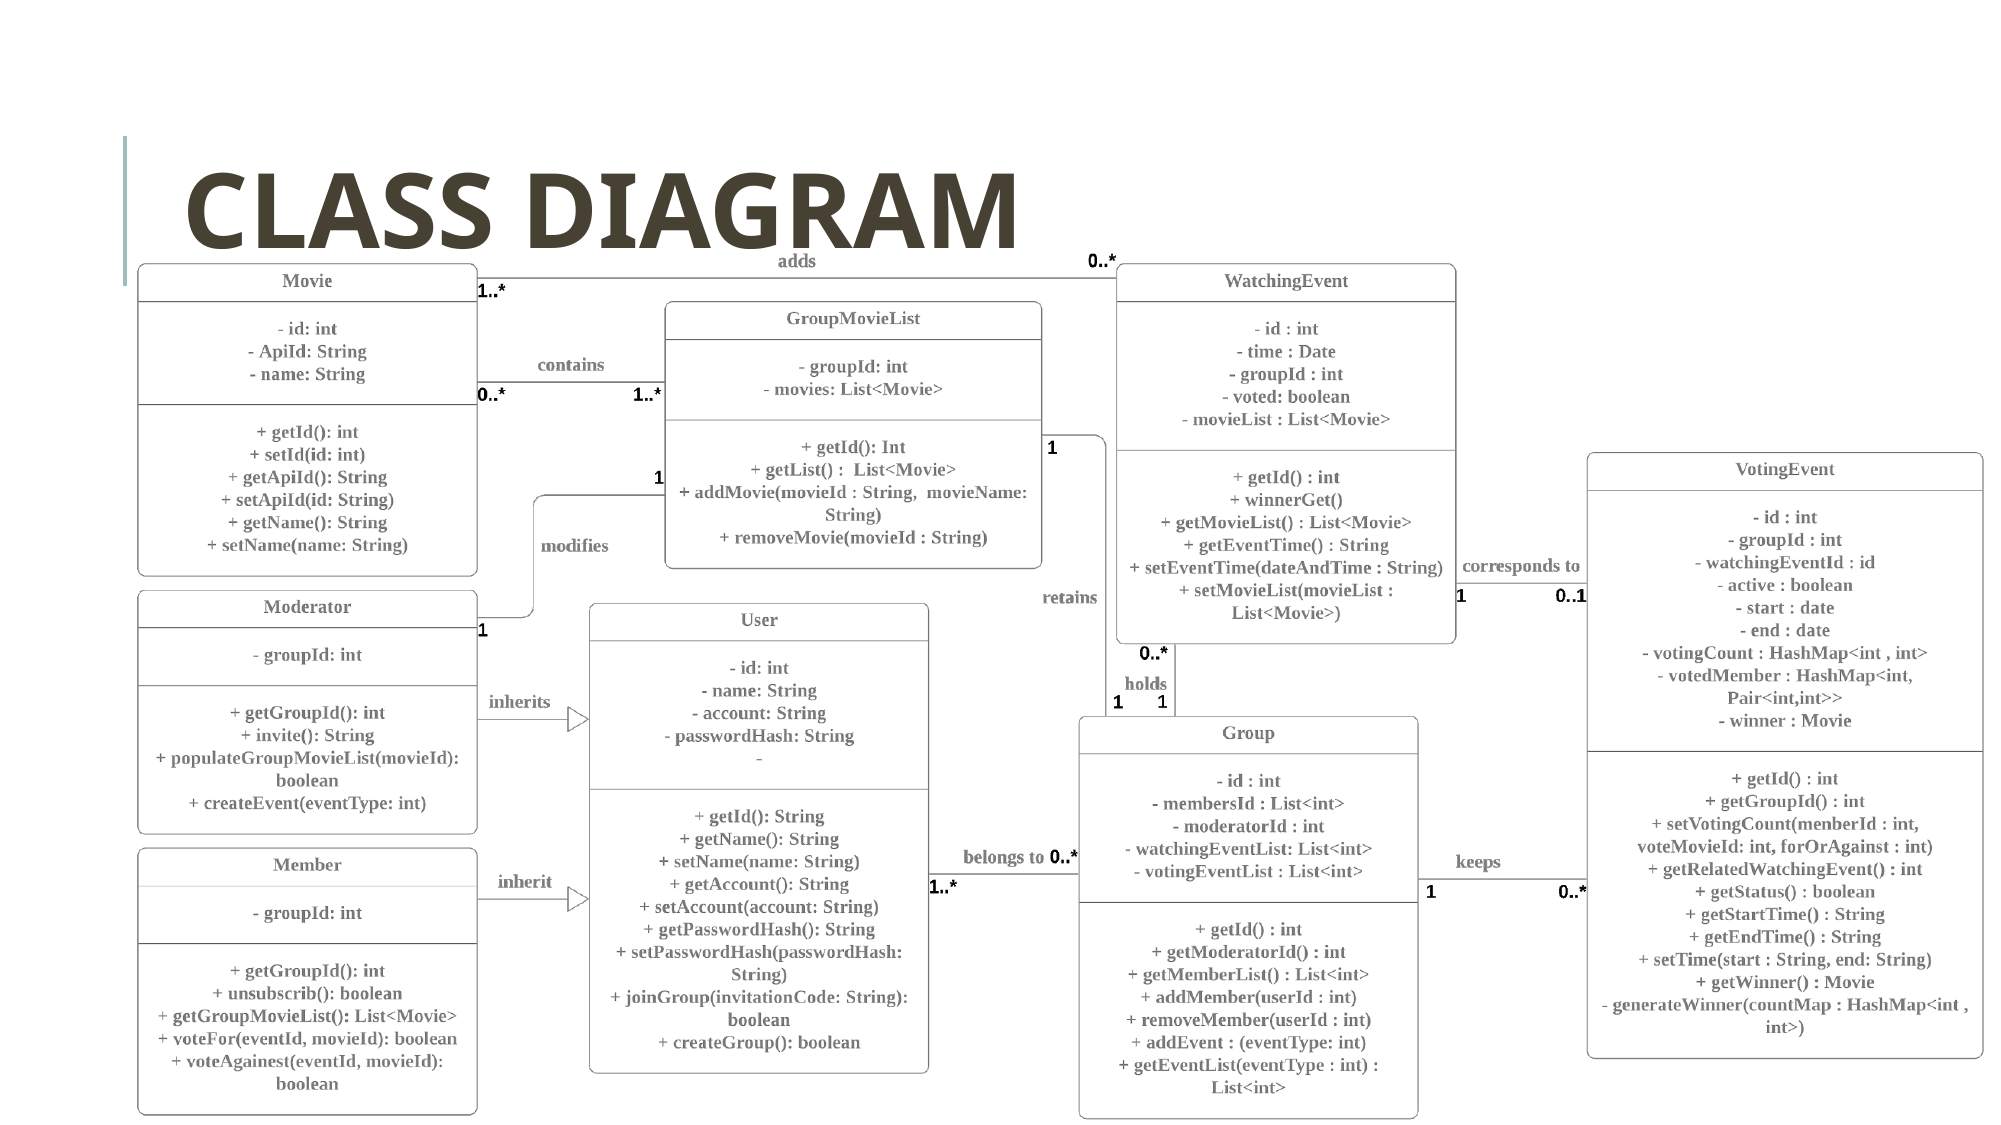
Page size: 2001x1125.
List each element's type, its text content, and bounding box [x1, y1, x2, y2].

picture [99, 214, 2000, 1125]
title CLASS DIAGRAM [168, 96, 1763, 211]
